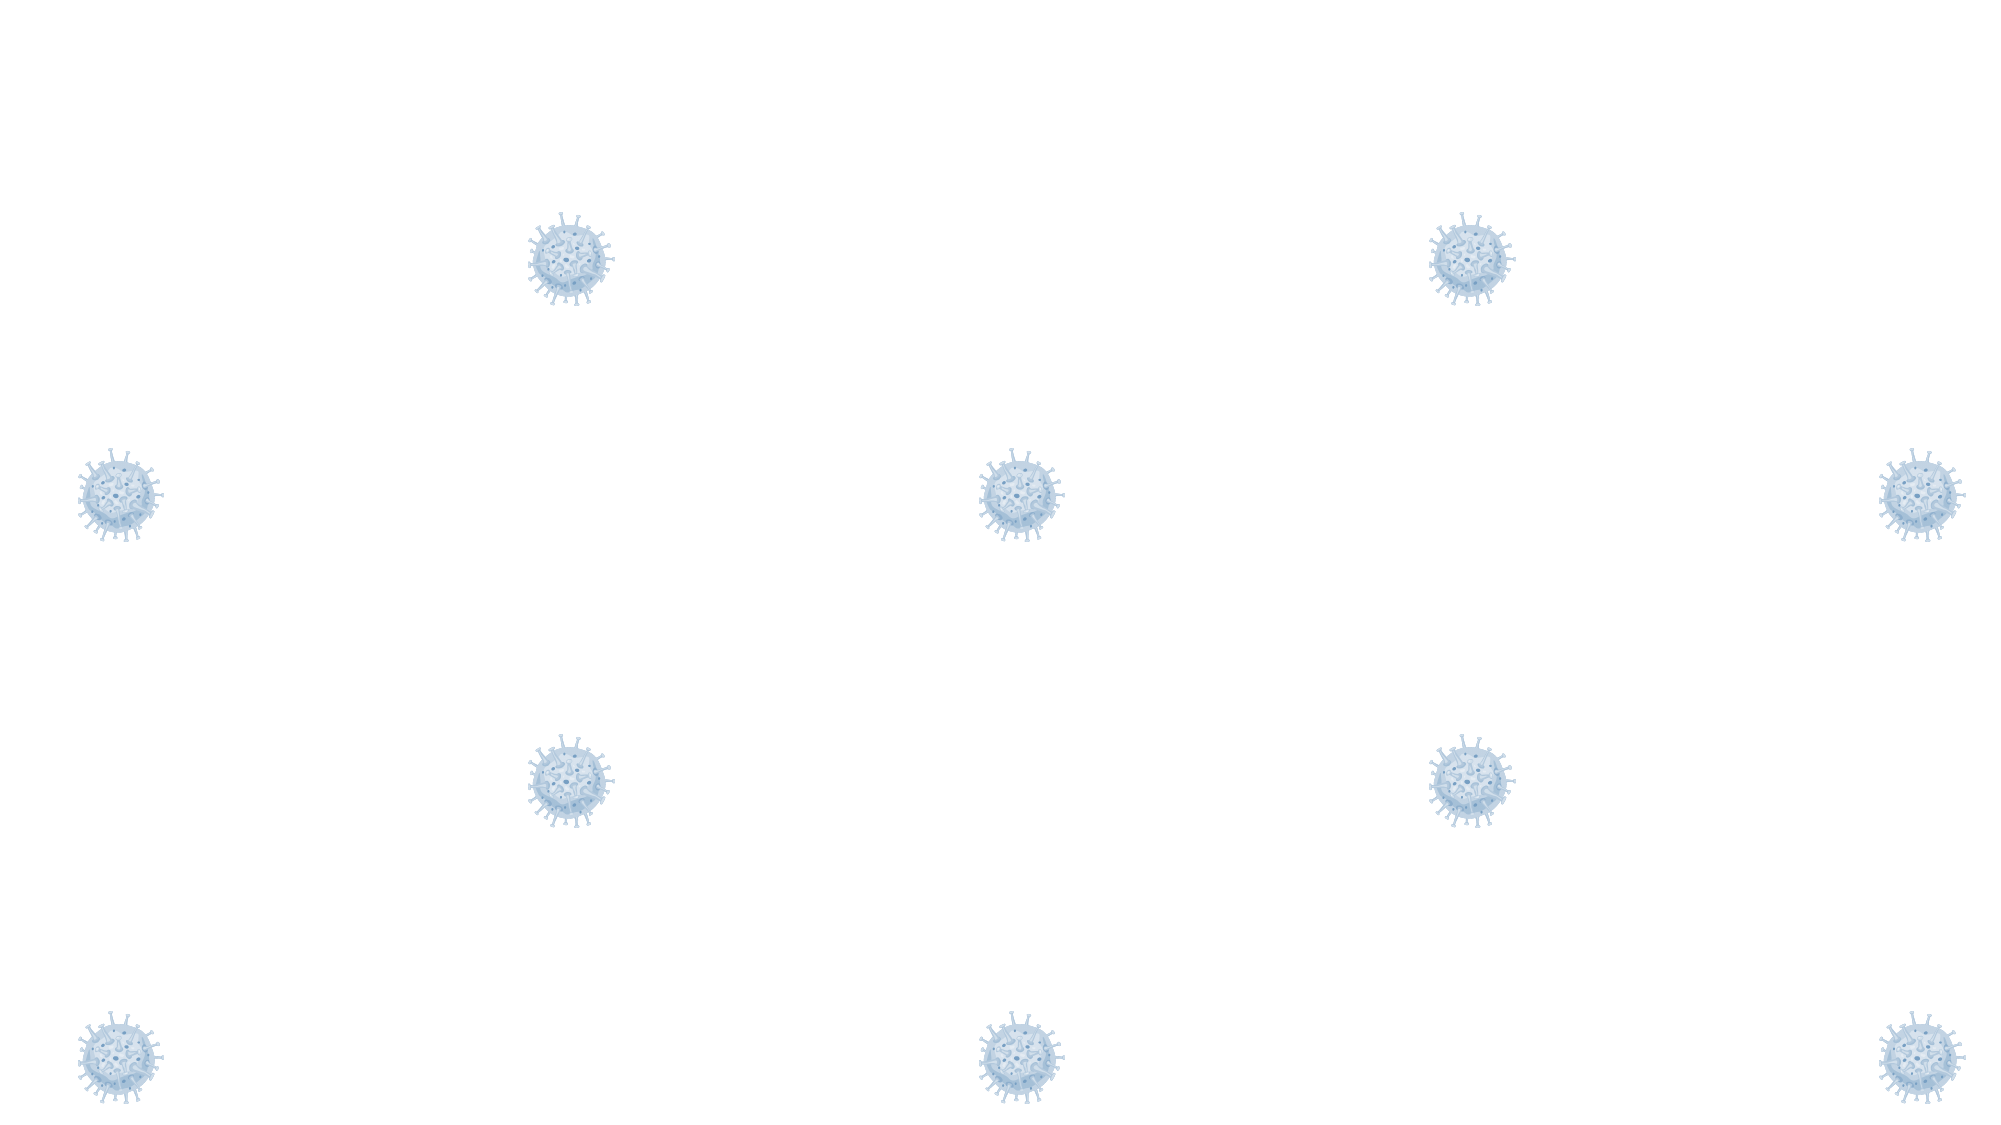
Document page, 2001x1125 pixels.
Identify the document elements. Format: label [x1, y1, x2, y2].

picture [979, 1011, 1065, 1104]
picture [1429, 734, 1516, 828]
picture [979, 448, 1065, 542]
picture [1429, 212, 1516, 306]
picture [528, 212, 615, 306]
picture [528, 734, 615, 828]
picture [1879, 1011, 1966, 1104]
picture [78, 1011, 164, 1104]
picture [78, 448, 164, 542]
picture [1879, 448, 1966, 542]
